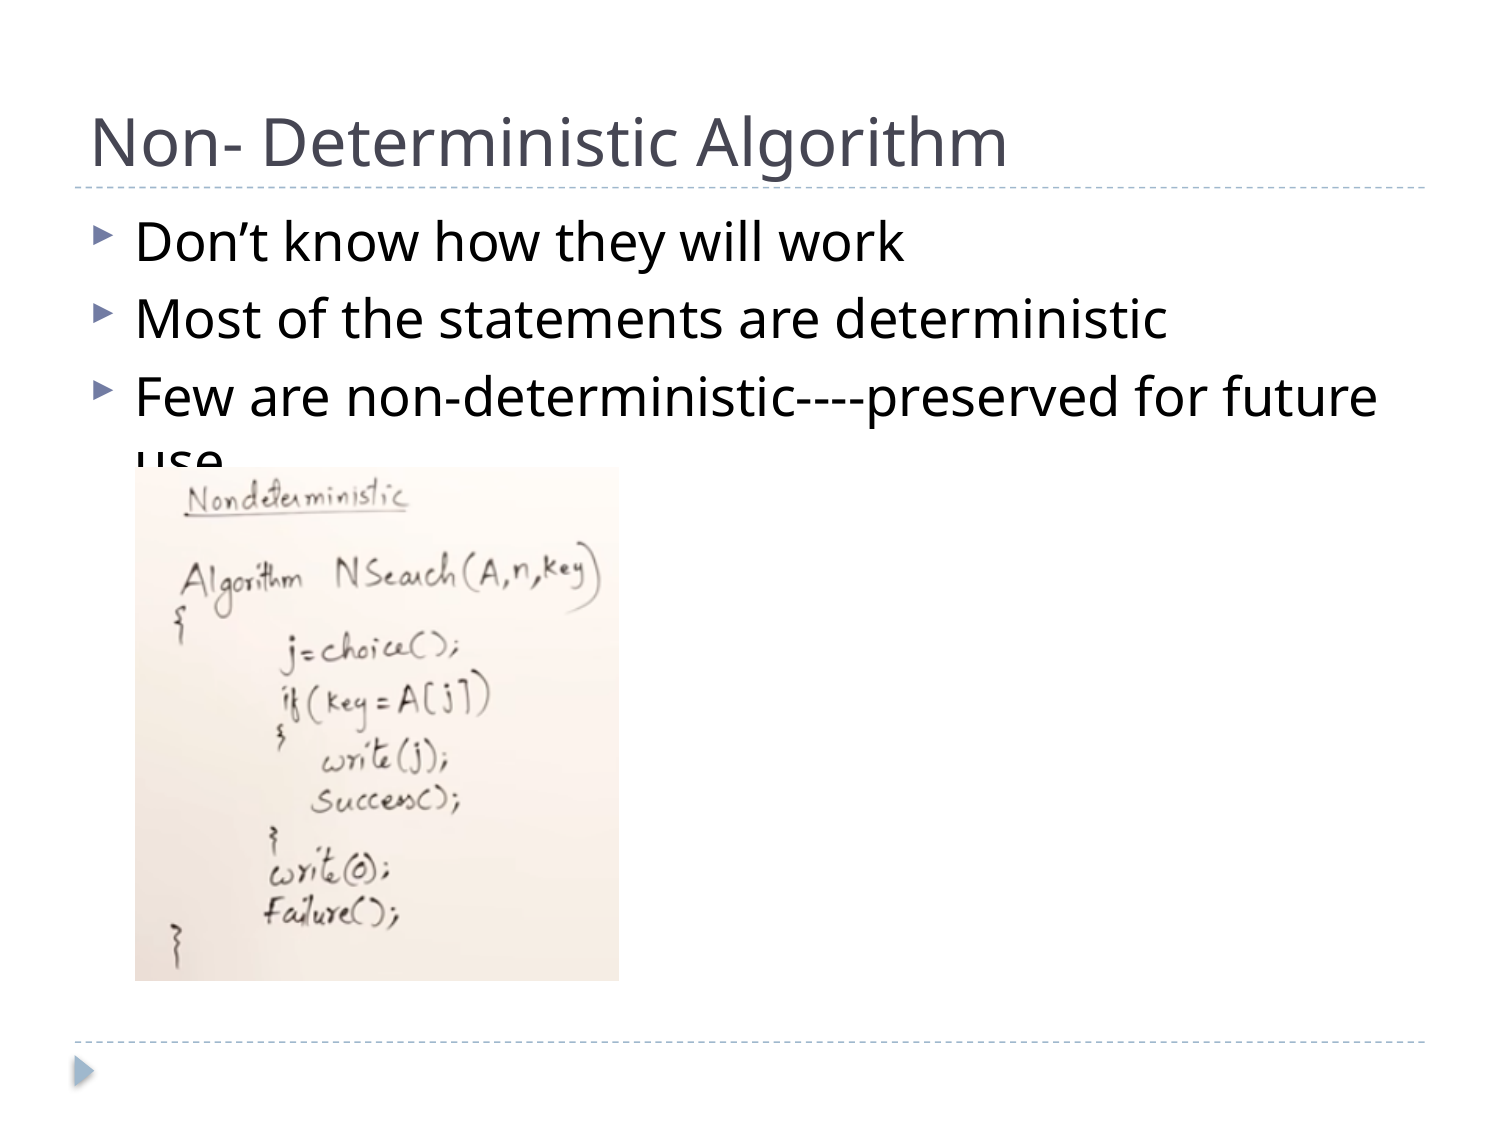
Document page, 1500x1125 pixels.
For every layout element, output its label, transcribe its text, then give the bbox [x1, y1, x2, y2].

list Don’t know how they will work Most of the statements are deterministic Few are non-deterministic----preserved for future use [75, 200, 1425, 1010]
picture [135, 467, 619, 981]
title Non- Deterministic Algorithm [75, 24, 1425, 188]
